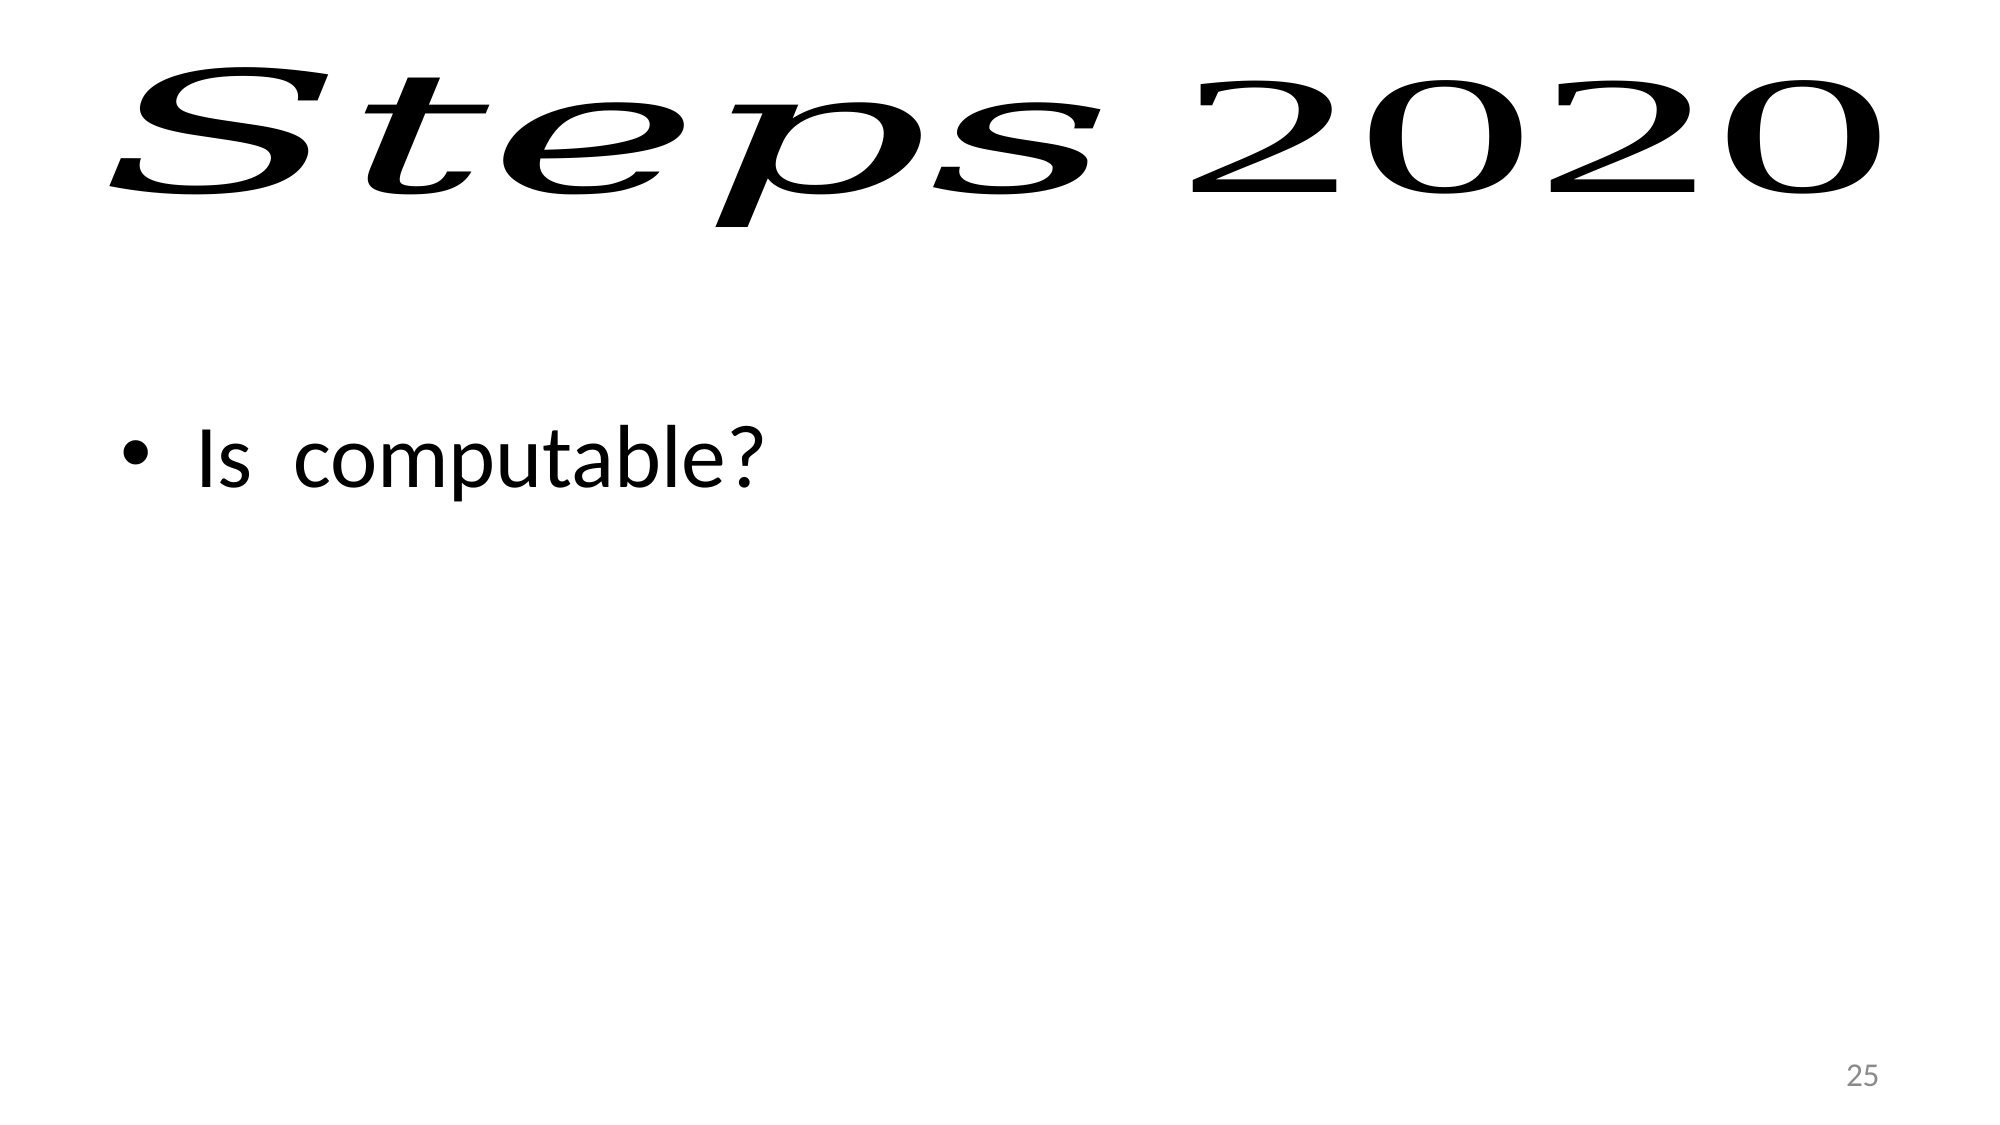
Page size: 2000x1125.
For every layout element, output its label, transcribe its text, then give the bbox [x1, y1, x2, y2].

slide_number 25 [1432, 1042, 1900, 1103]
